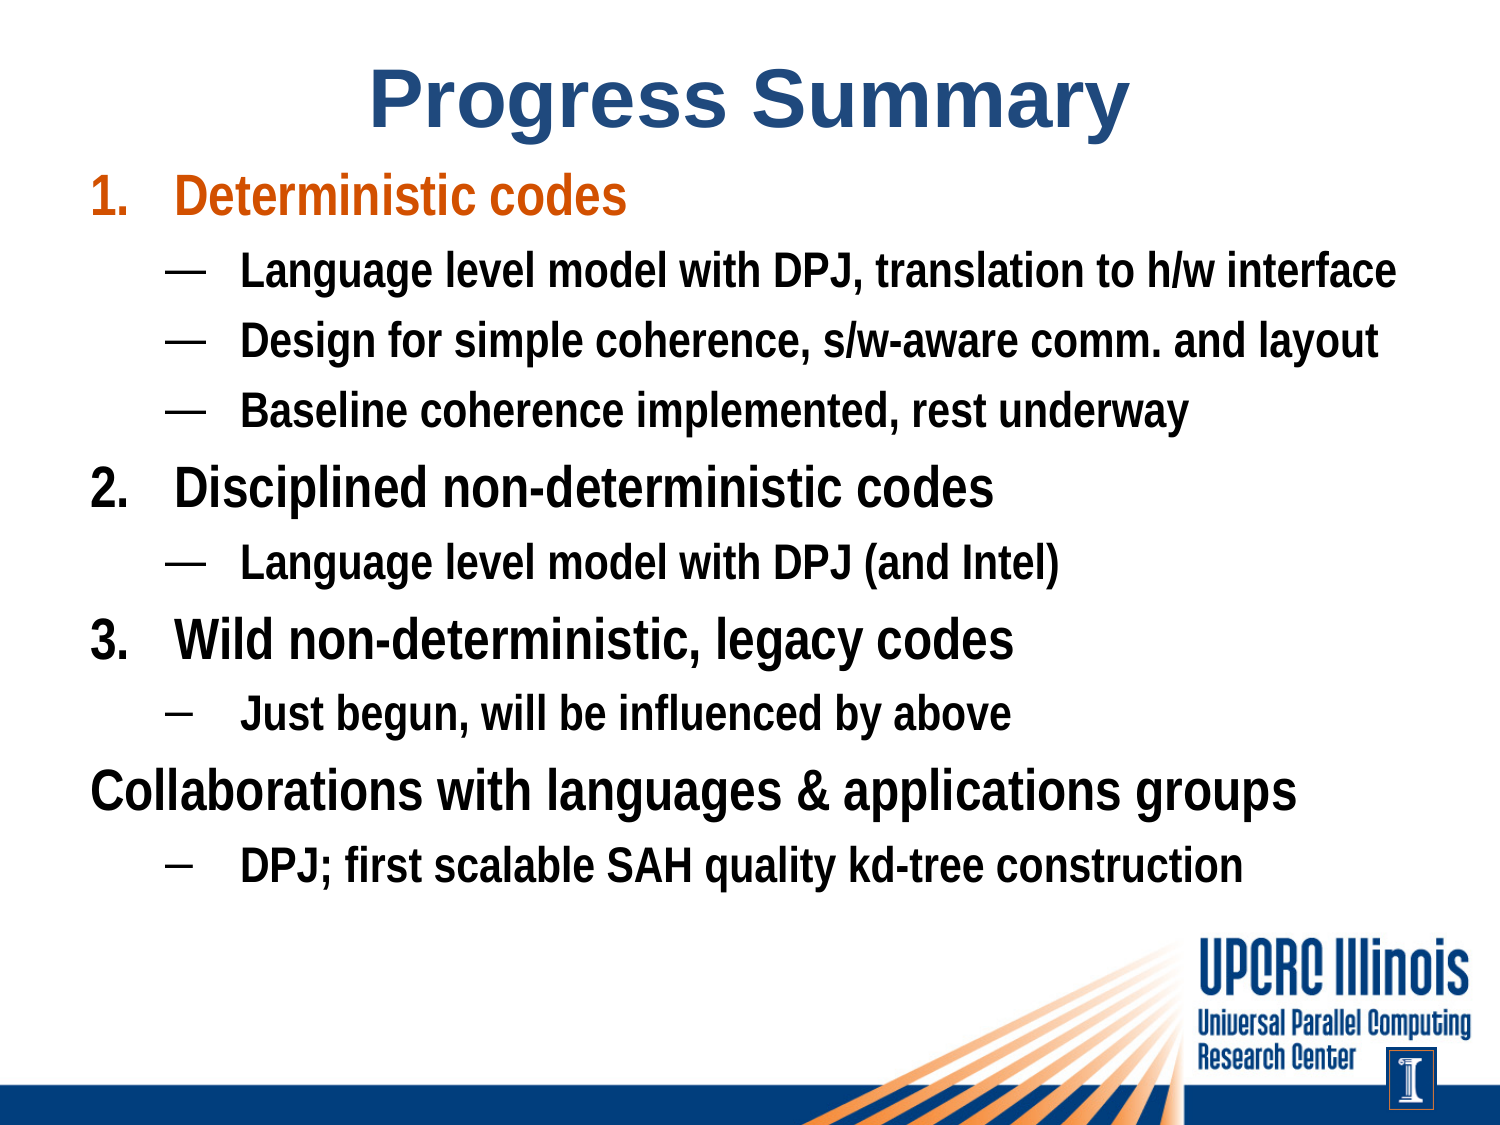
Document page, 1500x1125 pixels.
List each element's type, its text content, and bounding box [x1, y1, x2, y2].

list Deterministic codes Language level model with DPJ, translation to h/w interface Design for simple coherence, s/w-aware comm. and layout Baseline coherence implemented, rest underway Disciplined non-deterministic codes Language level model with DPJ (and Intel) Wild non-deterministic, legacy codes Just begun, will be influenced by above Collaborations with languages & applications groups DPJ; first scalable SAH quality kd-tree construction [74, 149, 1500, 943]
picture [0, 924, 1500, 1125]
title Progress Summary [74, 0, 1426, 149]
